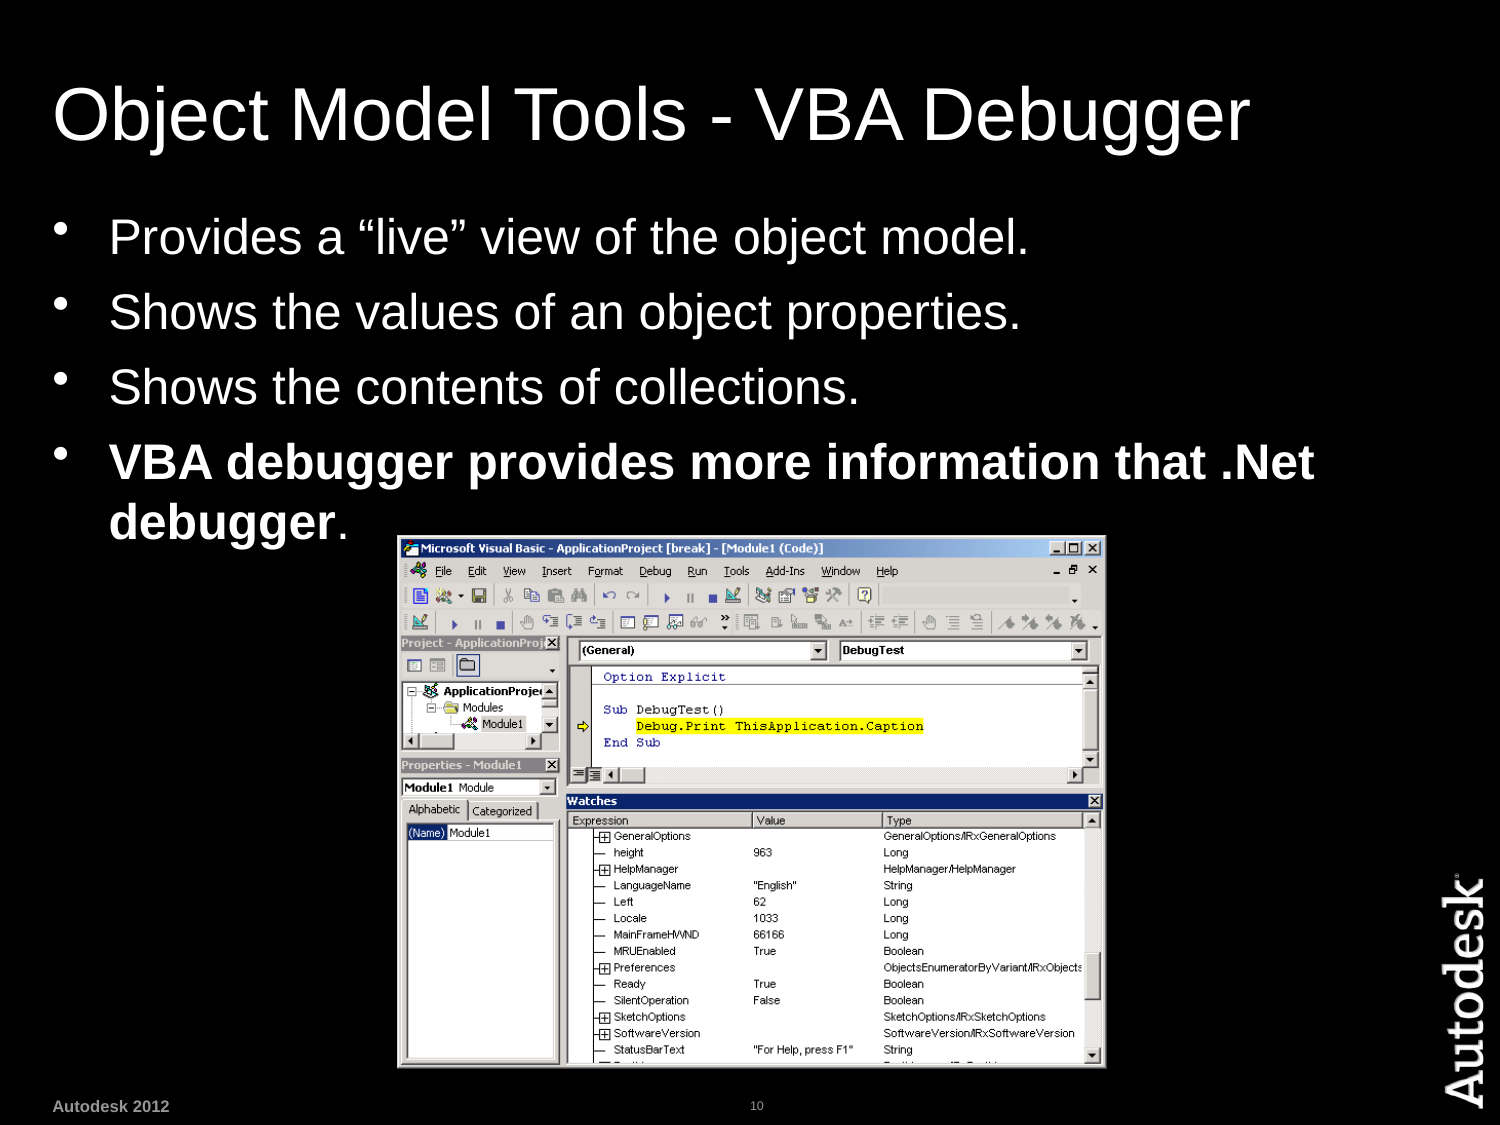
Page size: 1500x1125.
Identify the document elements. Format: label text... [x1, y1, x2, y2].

picture [1402, 0, 1500, 1125]
title Object Model Tools - VBA Debugger [52, 22, 1376, 204]
list Provides a “live” view of the object model. Shows the values of an object properties. Shows the contents of collections. VBA debugger provides more information that .Net debugger. [52, 204, 1376, 1045]
picture [396, 535, 1108, 1070]
